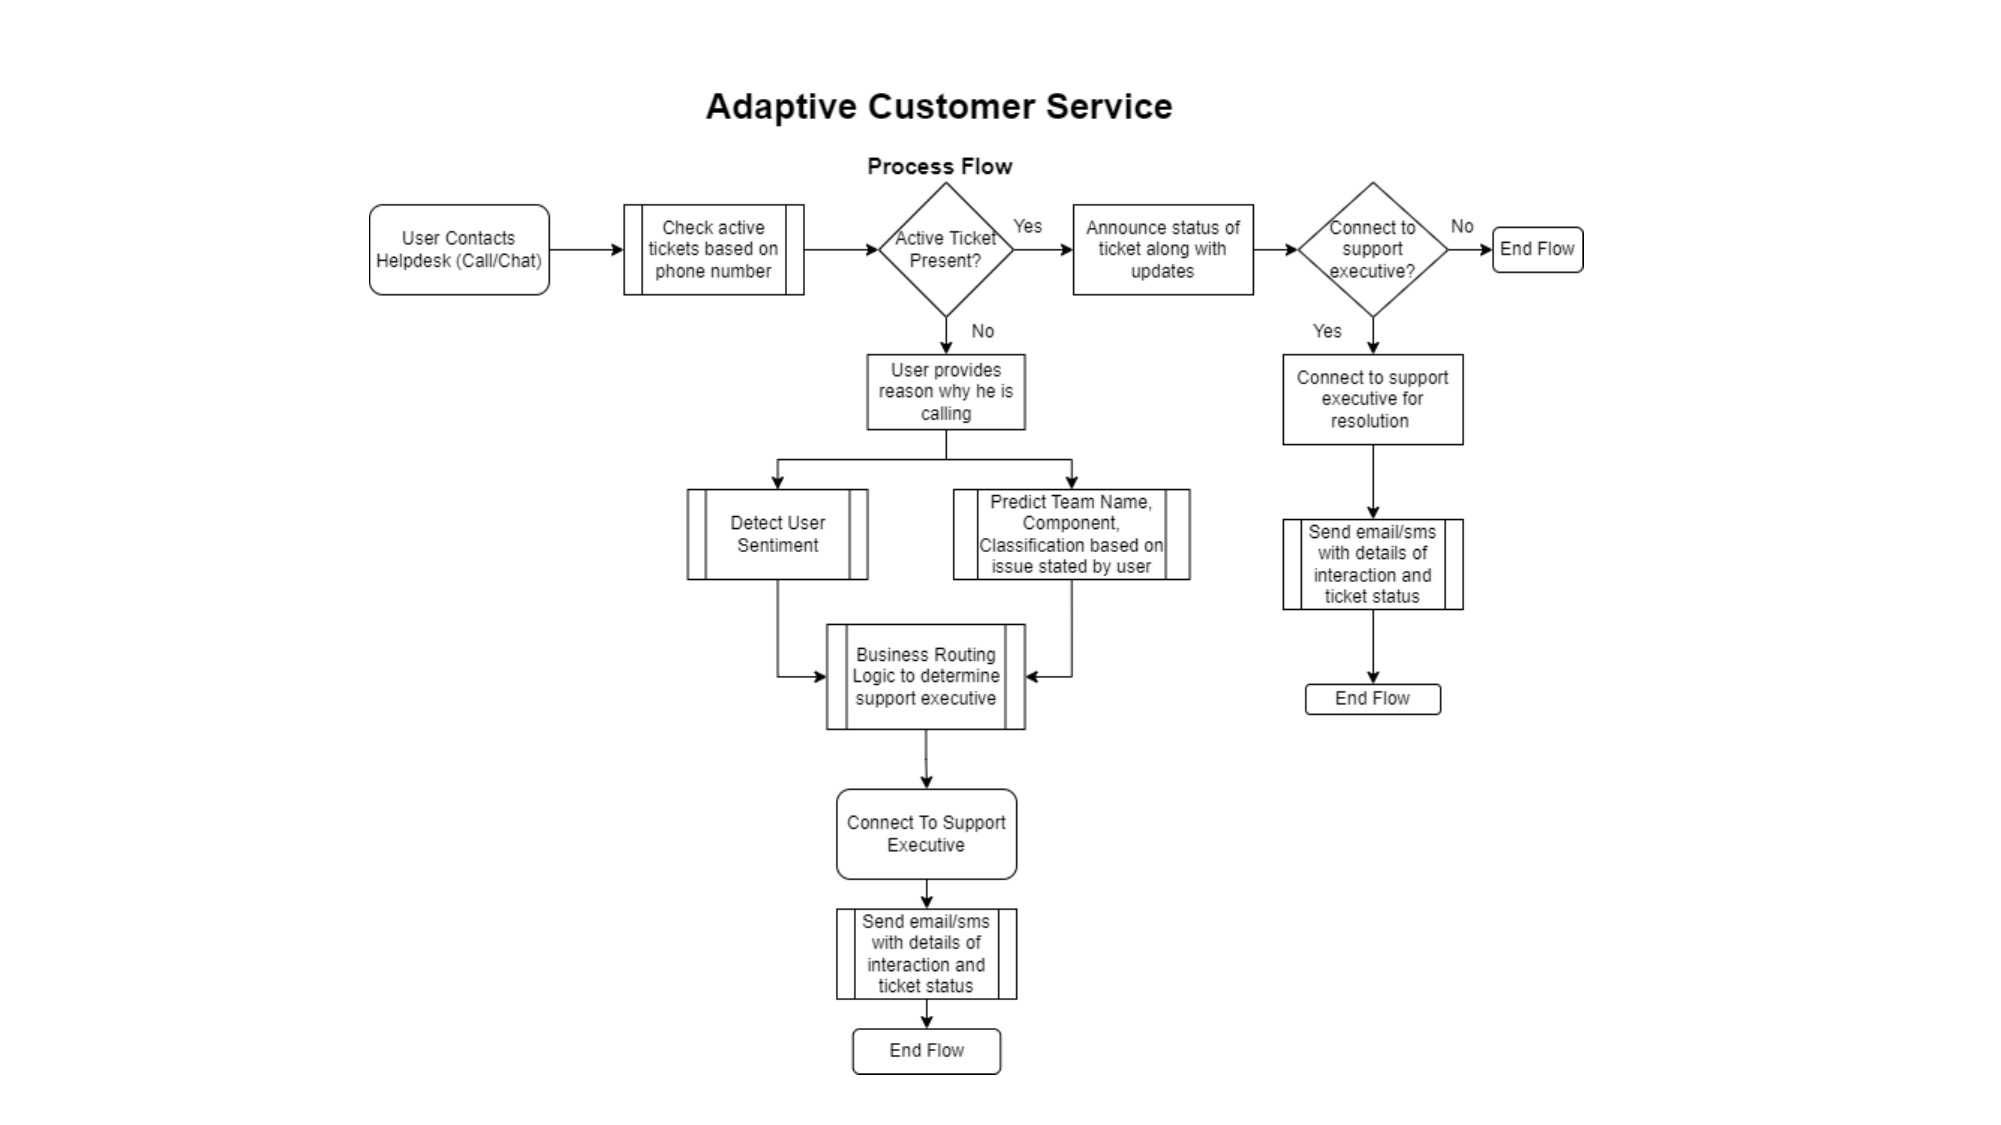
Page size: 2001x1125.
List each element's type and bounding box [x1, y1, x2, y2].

list [369, 62, 1584, 1075]
